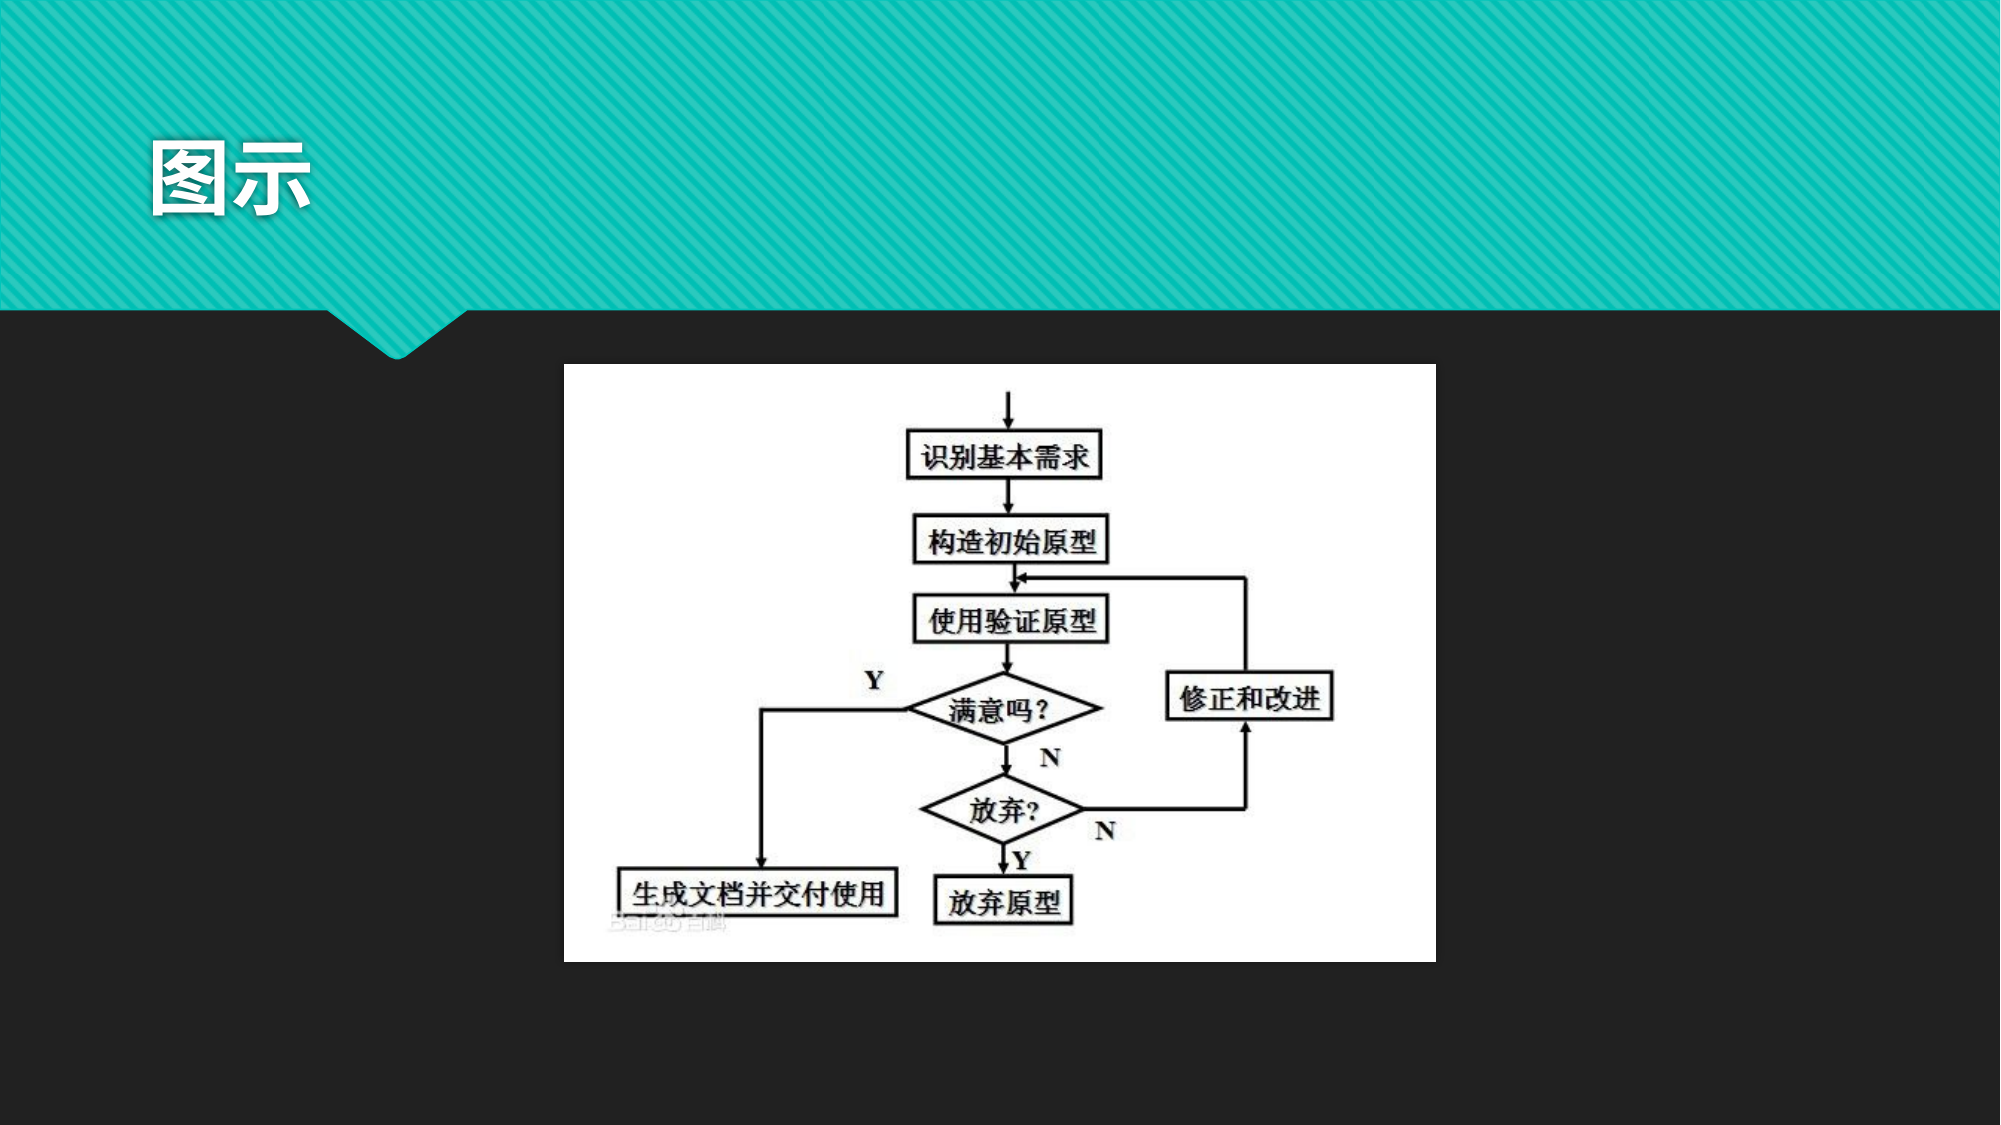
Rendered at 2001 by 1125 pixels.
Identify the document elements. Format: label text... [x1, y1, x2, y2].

title 图示 [132, 73, 1868, 233]
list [563, 364, 1437, 962]
